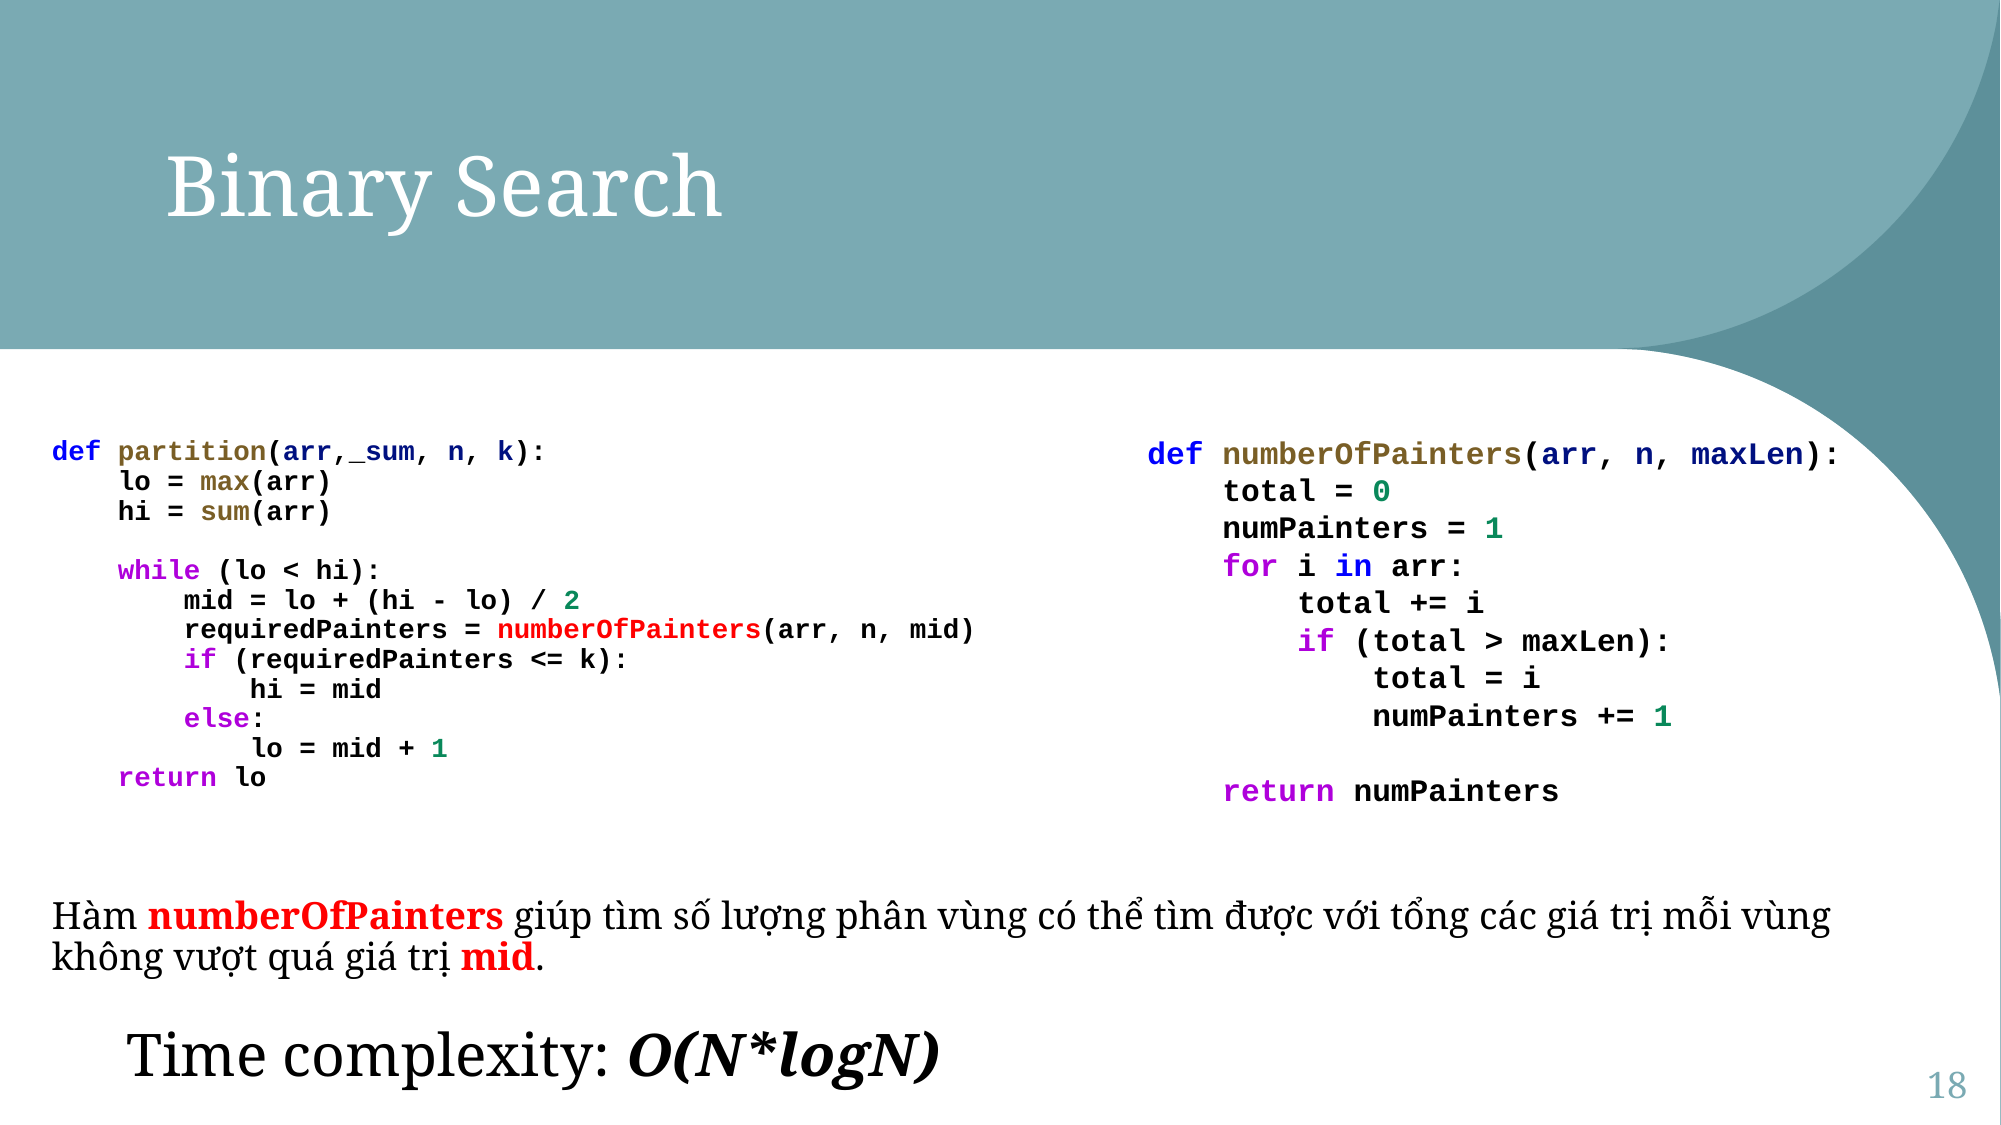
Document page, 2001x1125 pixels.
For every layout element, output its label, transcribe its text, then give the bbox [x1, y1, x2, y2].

text_box def partition(arr,_sum, n, k): lo = max(arr) hi = sum(arr) while (lo < hi): mid = lo + (hi - lo) / 2 requiredPainters = numberOfPainters(arr, n, mid) if (requiredPainters <= k): hi = mid else: lo = mid + 1 return lo [36, 429, 1132, 802]
text_box Hàm numberOfPainters giúp tìm số lượng phân vùng có thể tìm được với tổng các giá trị mỗi vùng không vượt quá giá trị mid. [36, 837, 1919, 986]
text_box [1617, 0, 2000, 425]
slide_number 18 [1868, 1055, 1983, 1116]
title Binary Search [150, 70, 1777, 296]
text_box Time complexity: O(N*logN) [0, 1018, 1106, 1097]
text_box [0, 350, 2000, 1125]
text_box def numberOfPainters(arr, n, maxLen): total = 0 numPainters = 1 for i in arr: total += i if (total > maxLen): total = i numPainters += 1 return numPainters [1132, 425, 2000, 815]
text_box [0, 0, 1998, 350]
